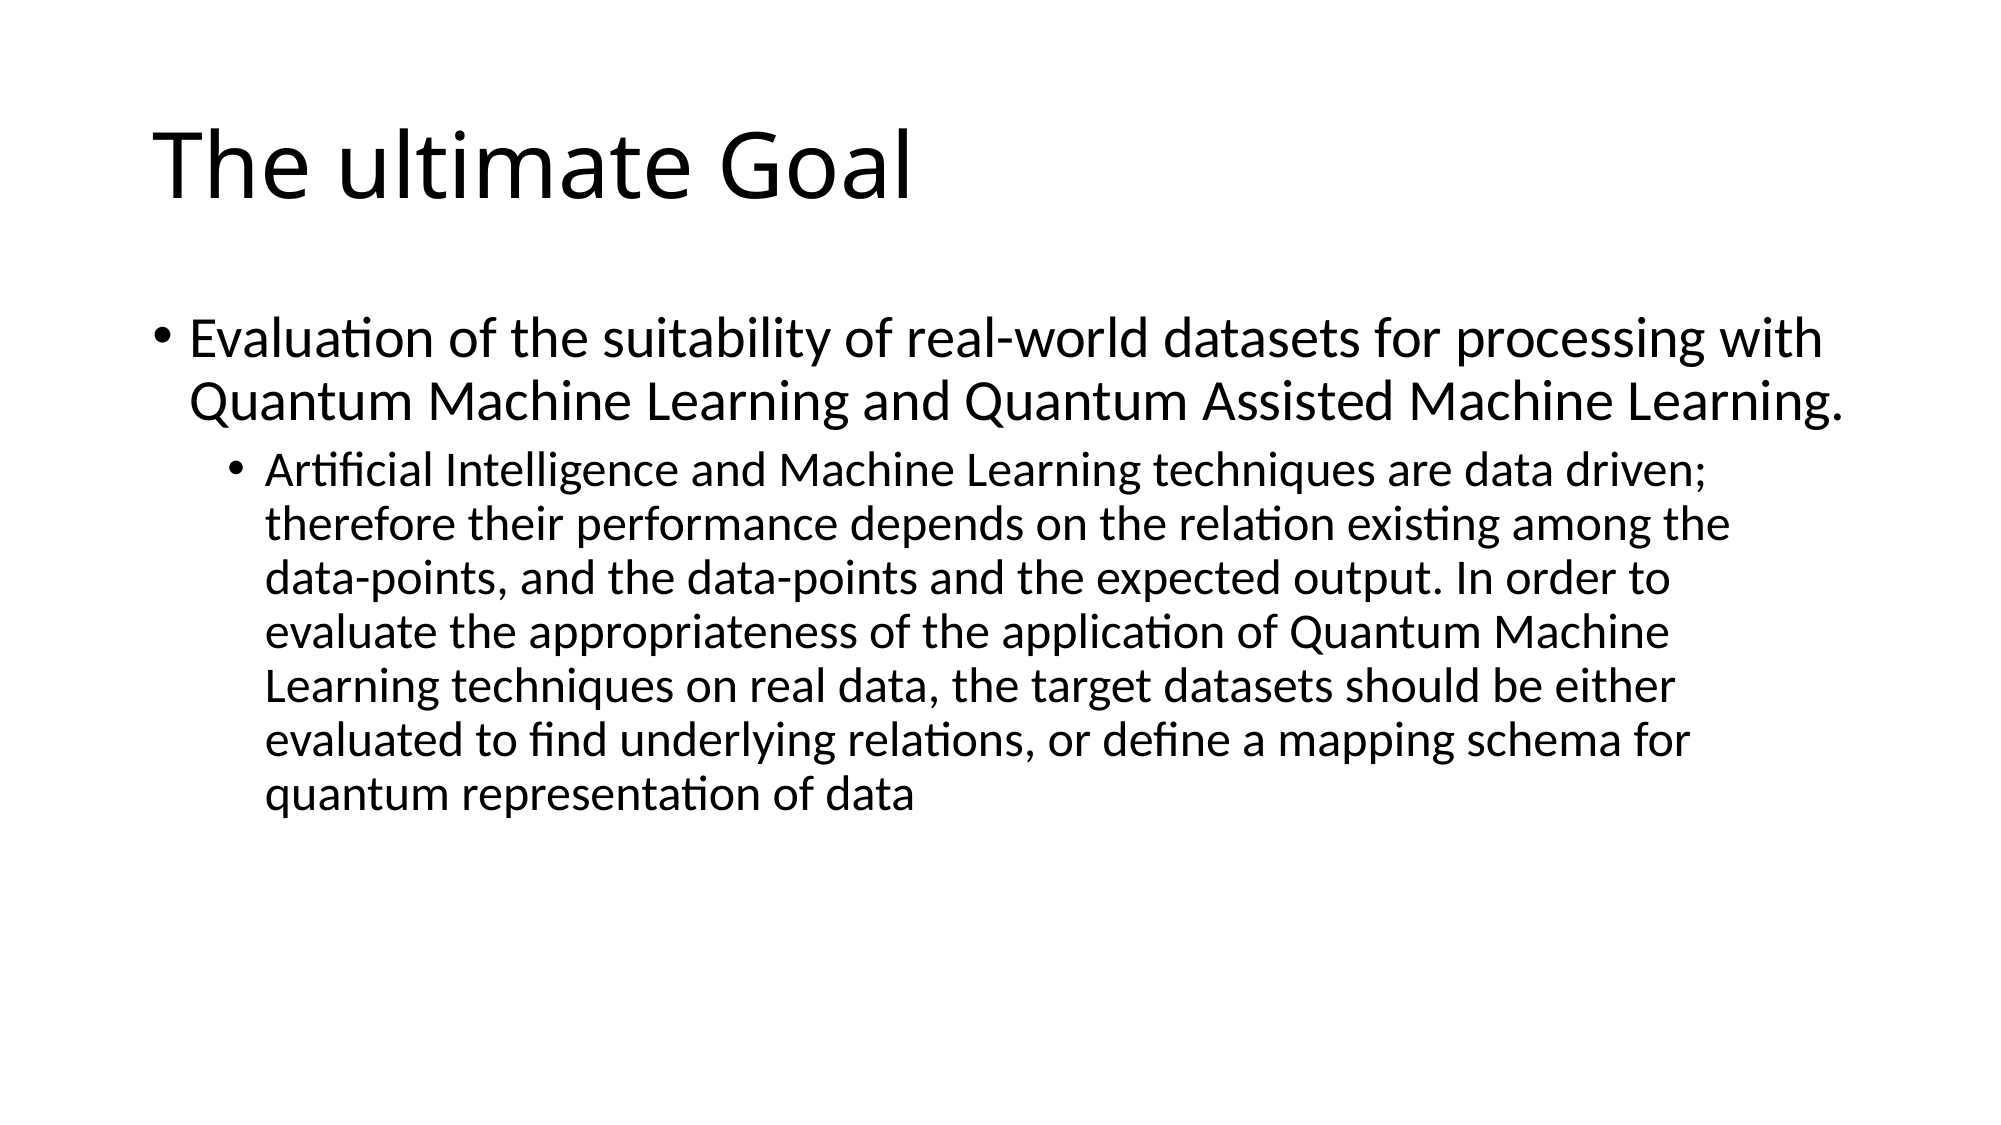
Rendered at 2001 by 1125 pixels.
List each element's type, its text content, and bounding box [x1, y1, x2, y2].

list Evaluation of the suitability of real-world datasets for processing with Quantum Machine Learning and Quantum Assisted Machine Learning. Artificial Intelligence and Machine Learning techniques are data driven; therefore their performance depends on the relation existing among the data-points, and the data-points and the expected output. In order to evaluate the appropriateness of the application of Quantum Machine Learning techniques on real data, the target datasets should be either evaluated to find underlying relations, or define a mapping schema for quantum representation of data [137, 299, 1863, 1014]
title The ultimate Goal [137, 59, 1863, 278]
